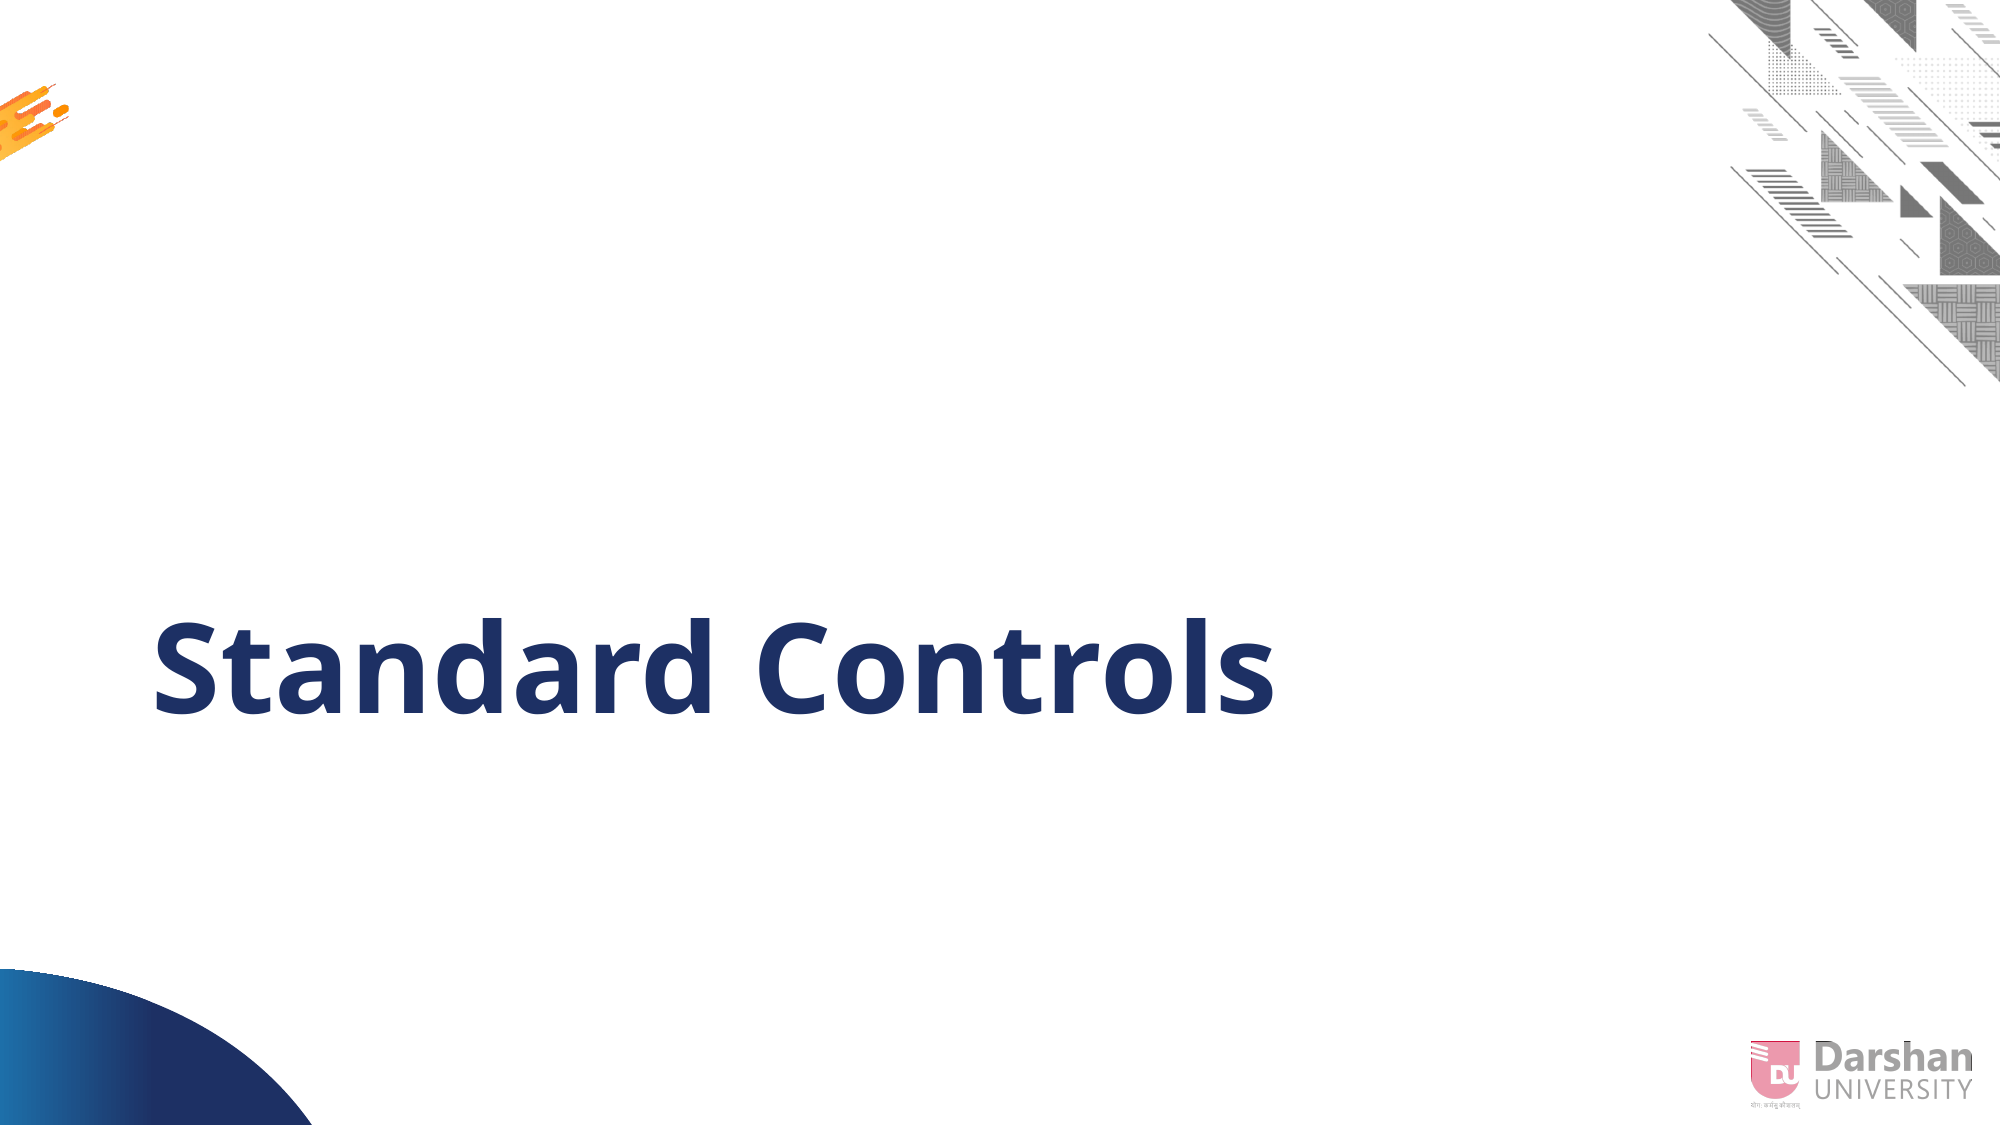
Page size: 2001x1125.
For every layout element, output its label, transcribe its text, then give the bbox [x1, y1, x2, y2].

title Standard Controls [136, 280, 1862, 749]
picture [0, 65, 90, 193]
